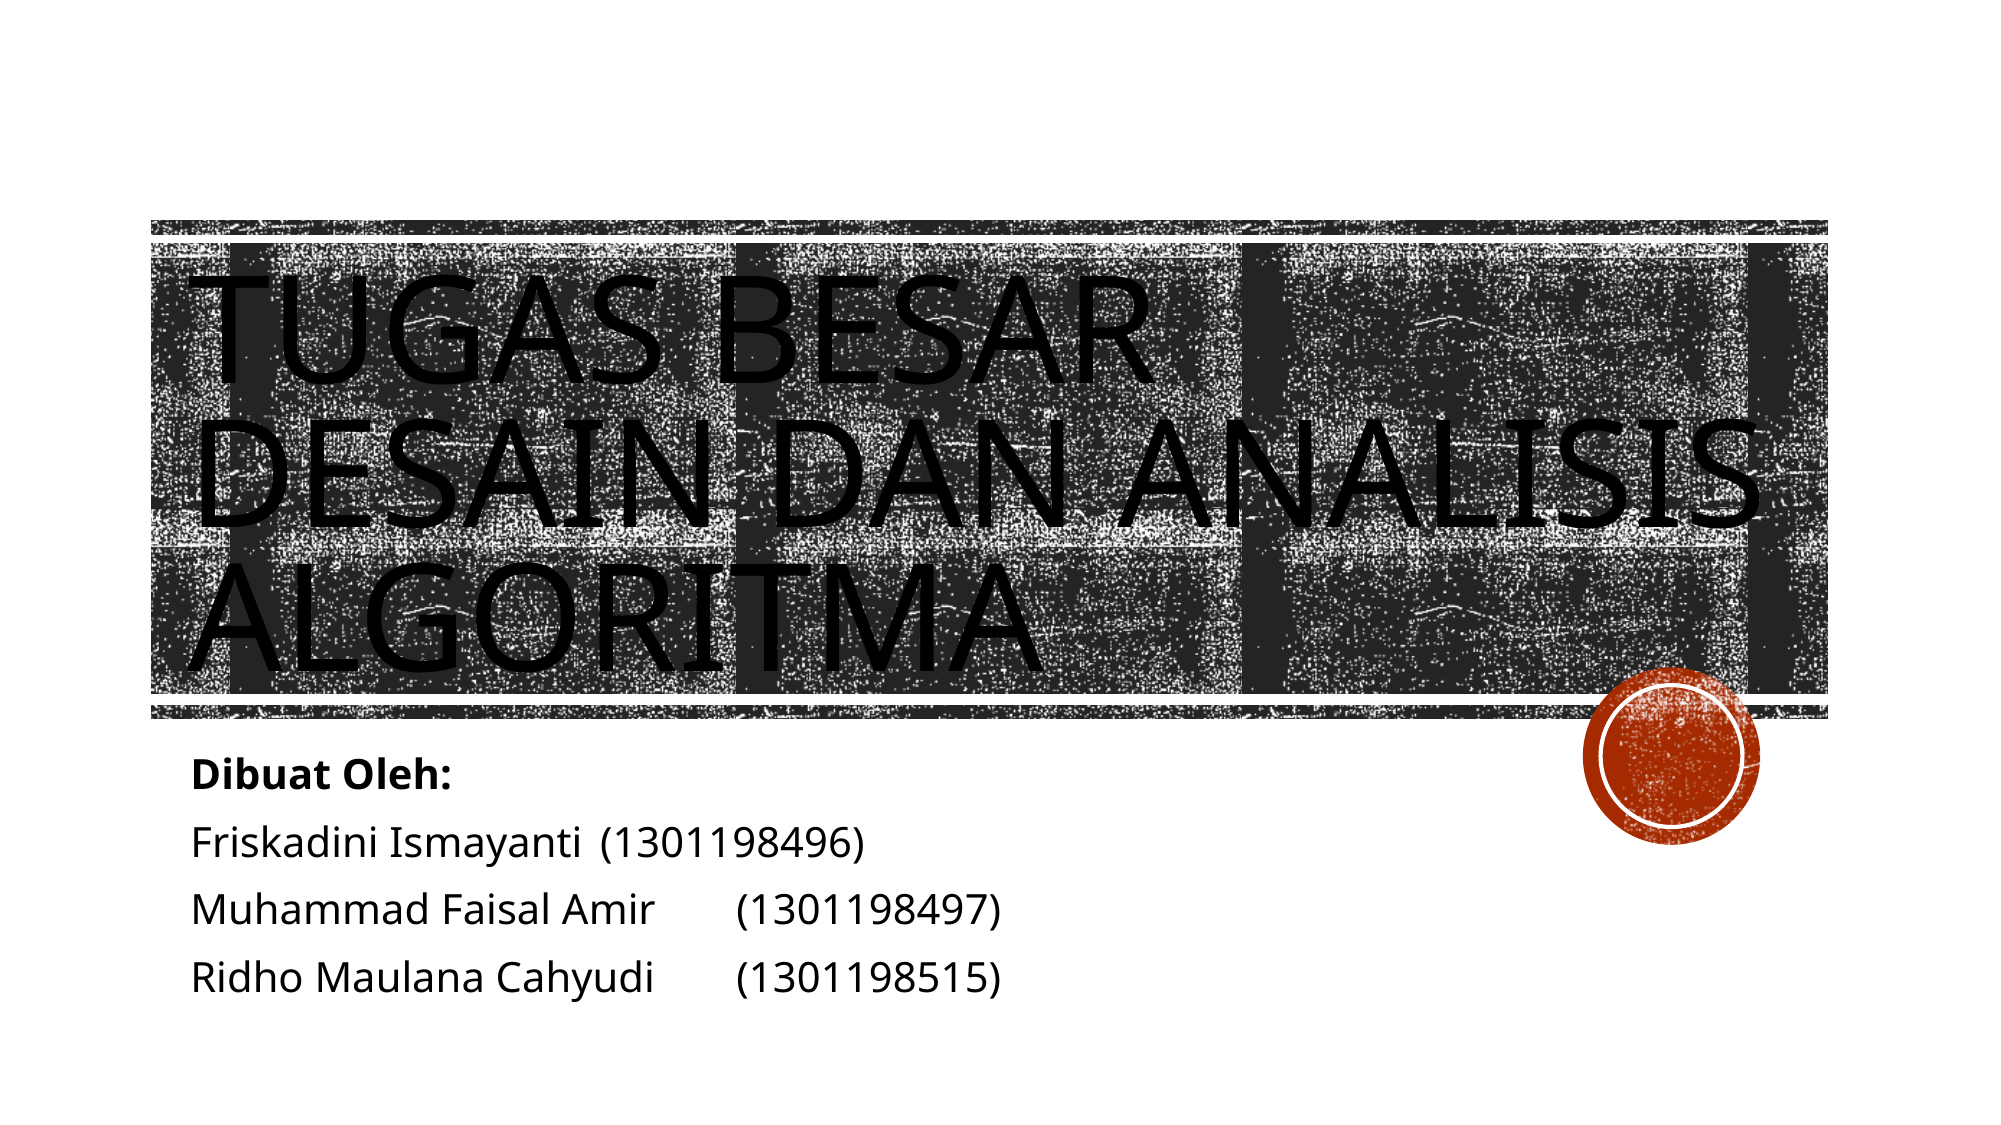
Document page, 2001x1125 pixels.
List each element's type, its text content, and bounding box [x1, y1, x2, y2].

title Tugas besar desain dan analisis algoritma [172, 234, 1808, 733]
subtitle Dibuat Oleh: Friskadini Ismayanti (1301198496) Muhammad Faisal Amir (1301198497) Ridho Maulana Cahyudi (1301198515) [175, 745, 1470, 1011]
